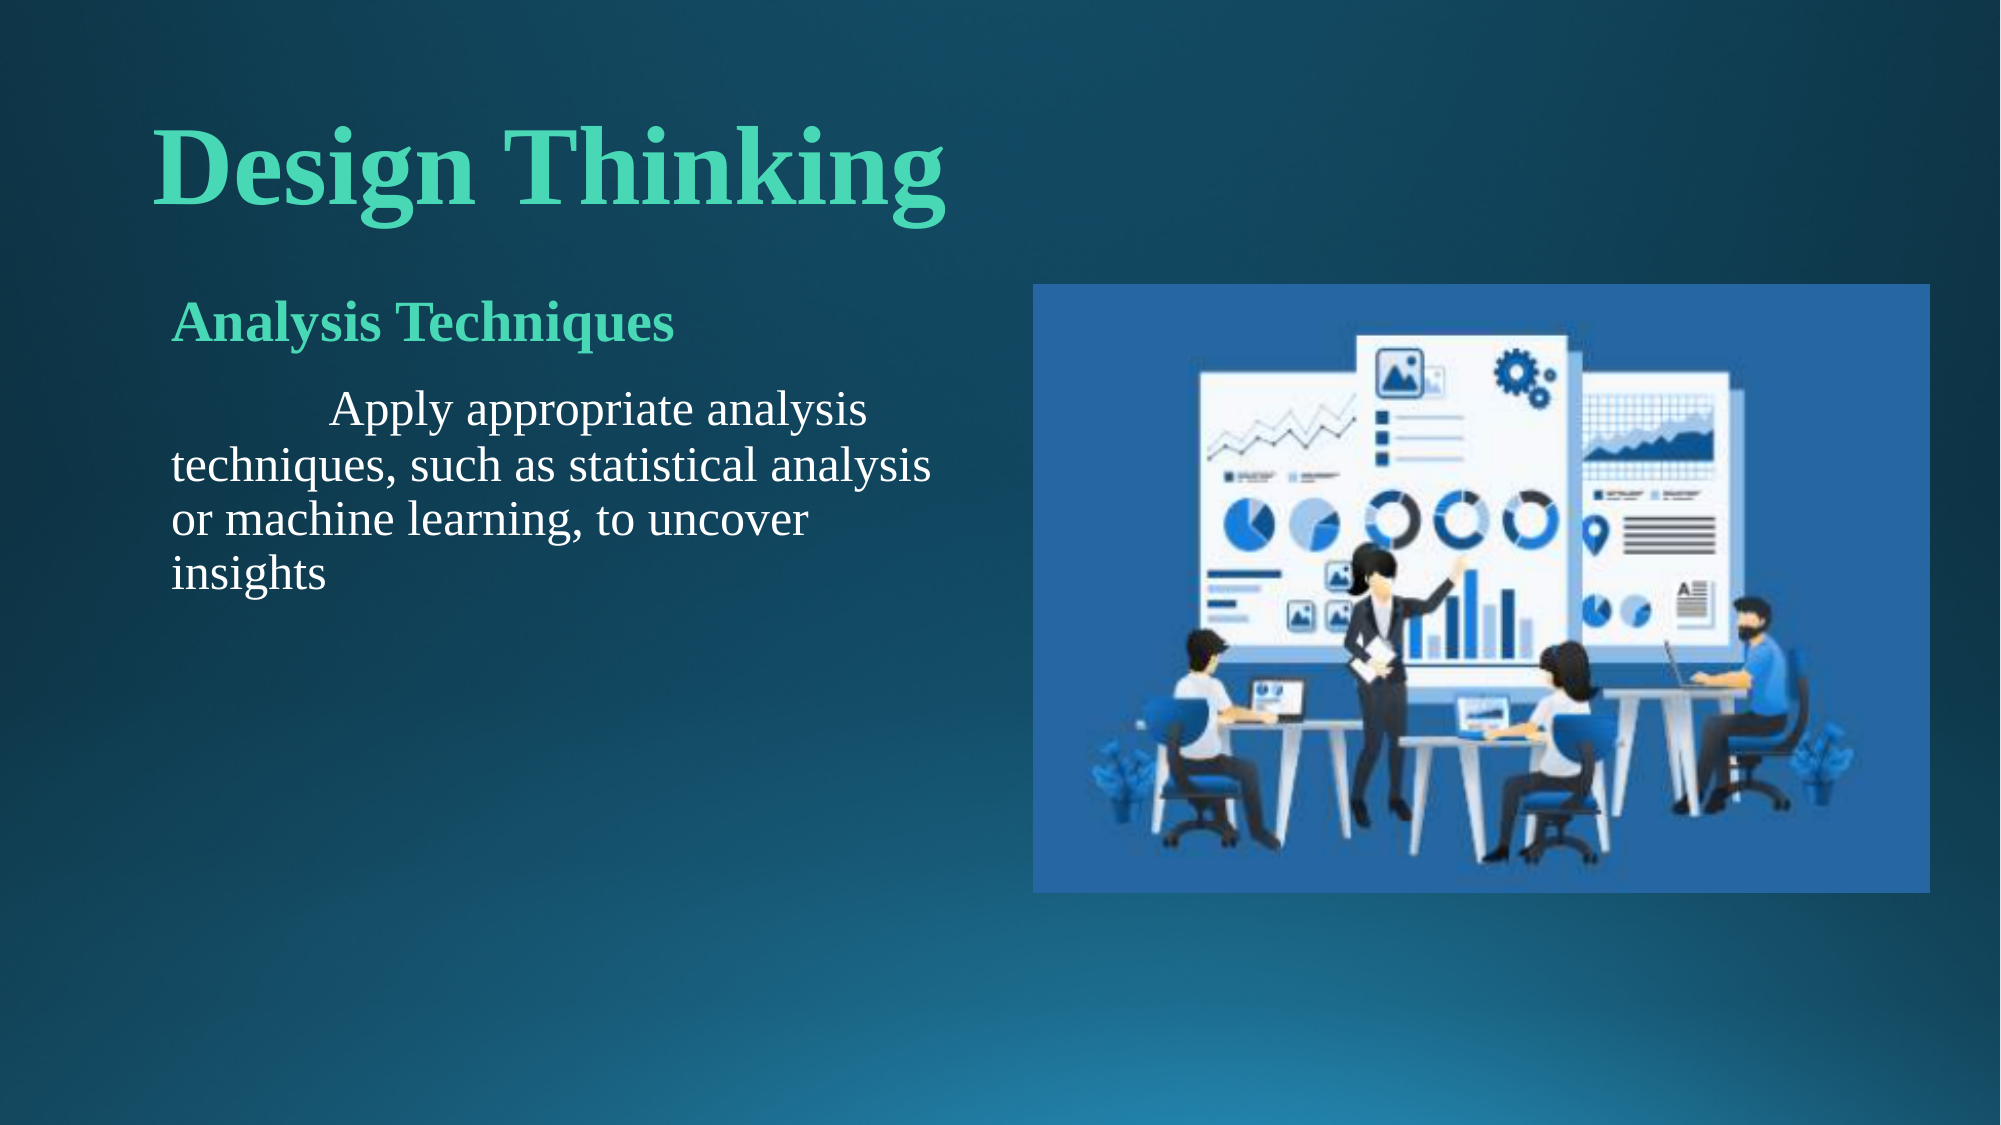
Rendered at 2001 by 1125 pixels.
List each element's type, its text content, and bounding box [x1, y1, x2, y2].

picture [0, 0, 2001, 1125]
title Design Thinking [137, 59, 1863, 278]
list Analysis Techniques Apply appropriate analysis techniques, such as statistical analysis or machine learning, to uncover insights [149, 284, 967, 950]
